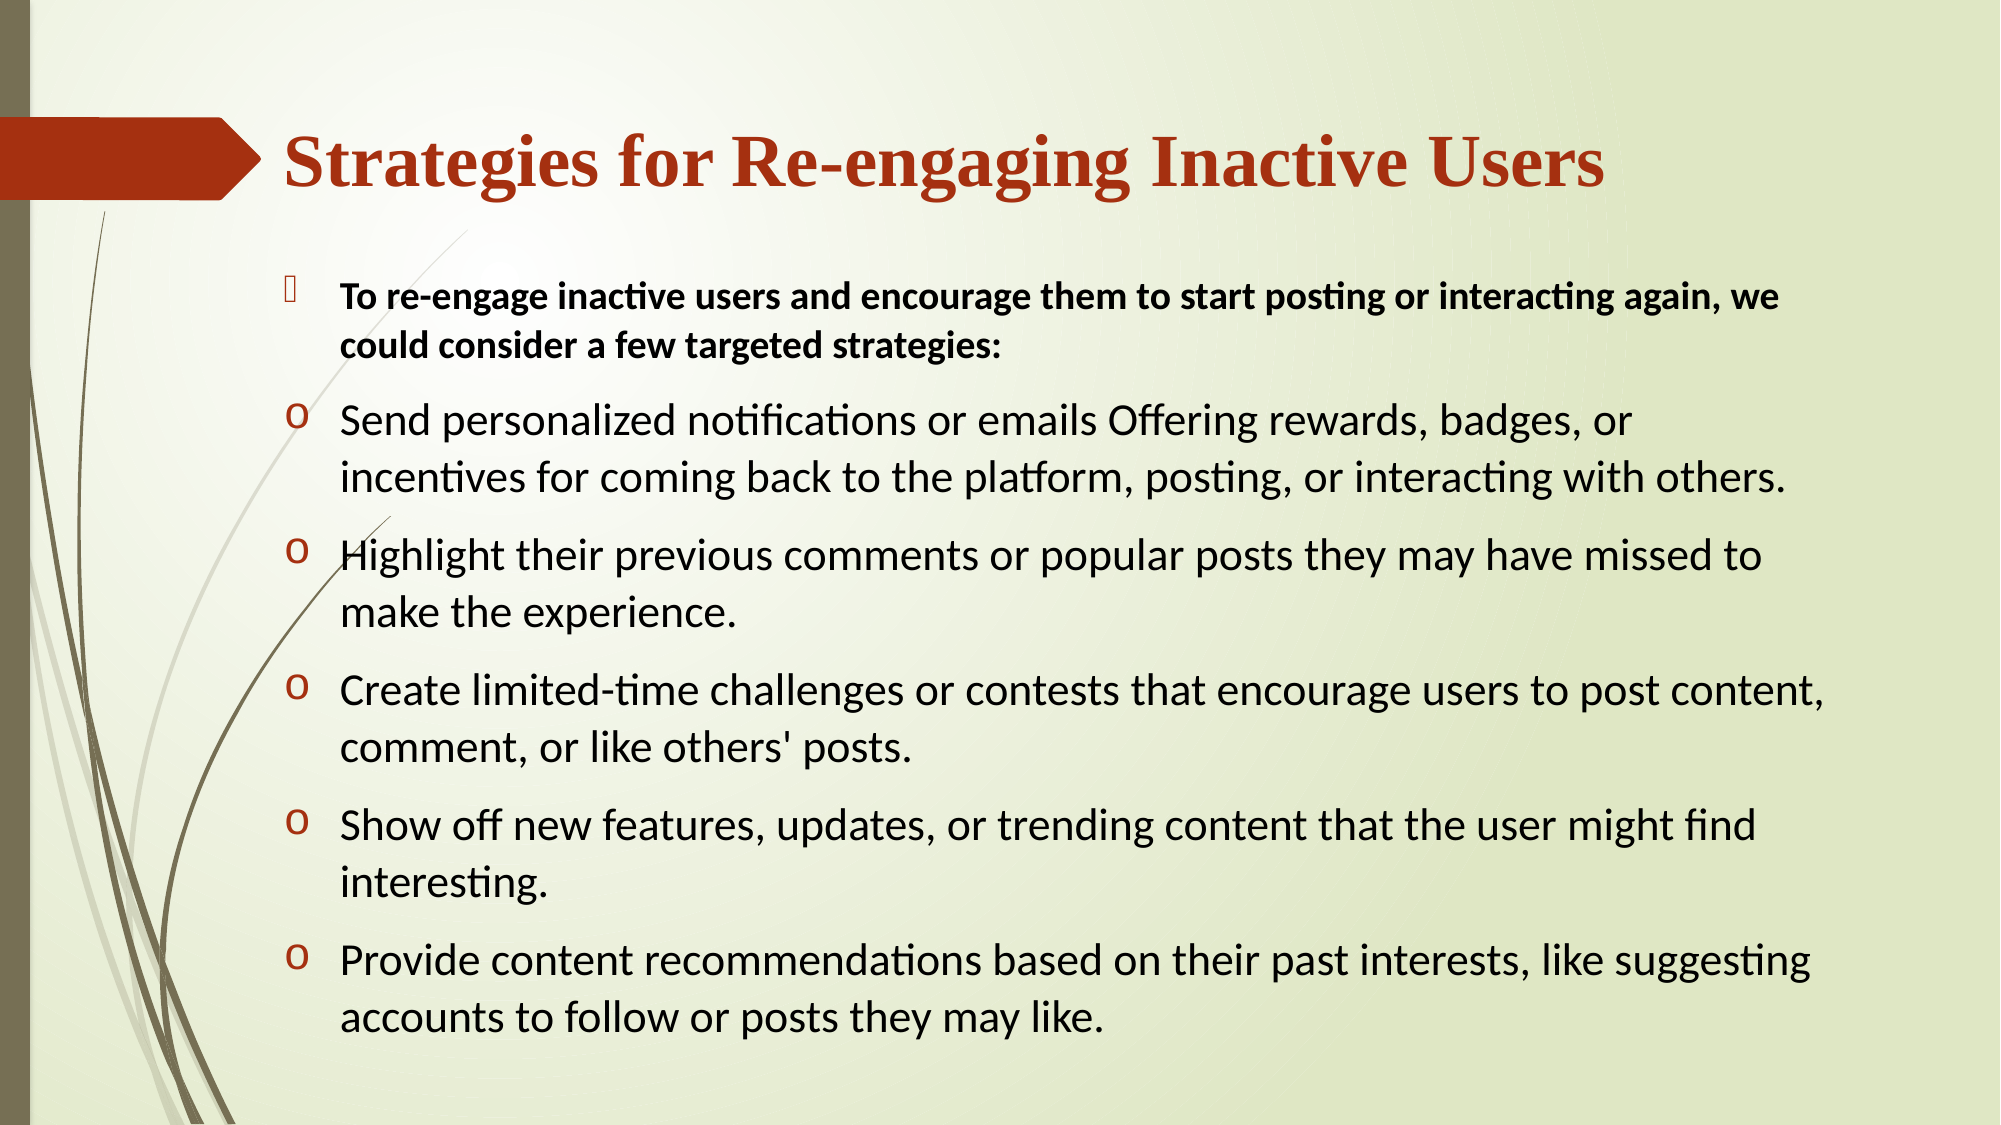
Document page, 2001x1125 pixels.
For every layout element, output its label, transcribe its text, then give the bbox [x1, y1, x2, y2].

title Strategies for Re-engaging Inactive Users [268, 104, 1626, 230]
list To re-engage inactive users and encourage them to start posting or interacting again, we could consider a few targeted strategies: Send personalized notifications or emails Offering rewards, badges, or incentives for coming back to the platform, posting, or interacting with others. Highlight their previous comments or popular posts they may have missed to make the experience. Create limited-time challenges or contests that encourage users to post content, comment, or like others' posts. Show off new features, updates, or trending content that the user might find interesting. Provide content recommendations based on their past interests, like suggesting accounts to follow or posts they may like. [268, 260, 1842, 1060]
